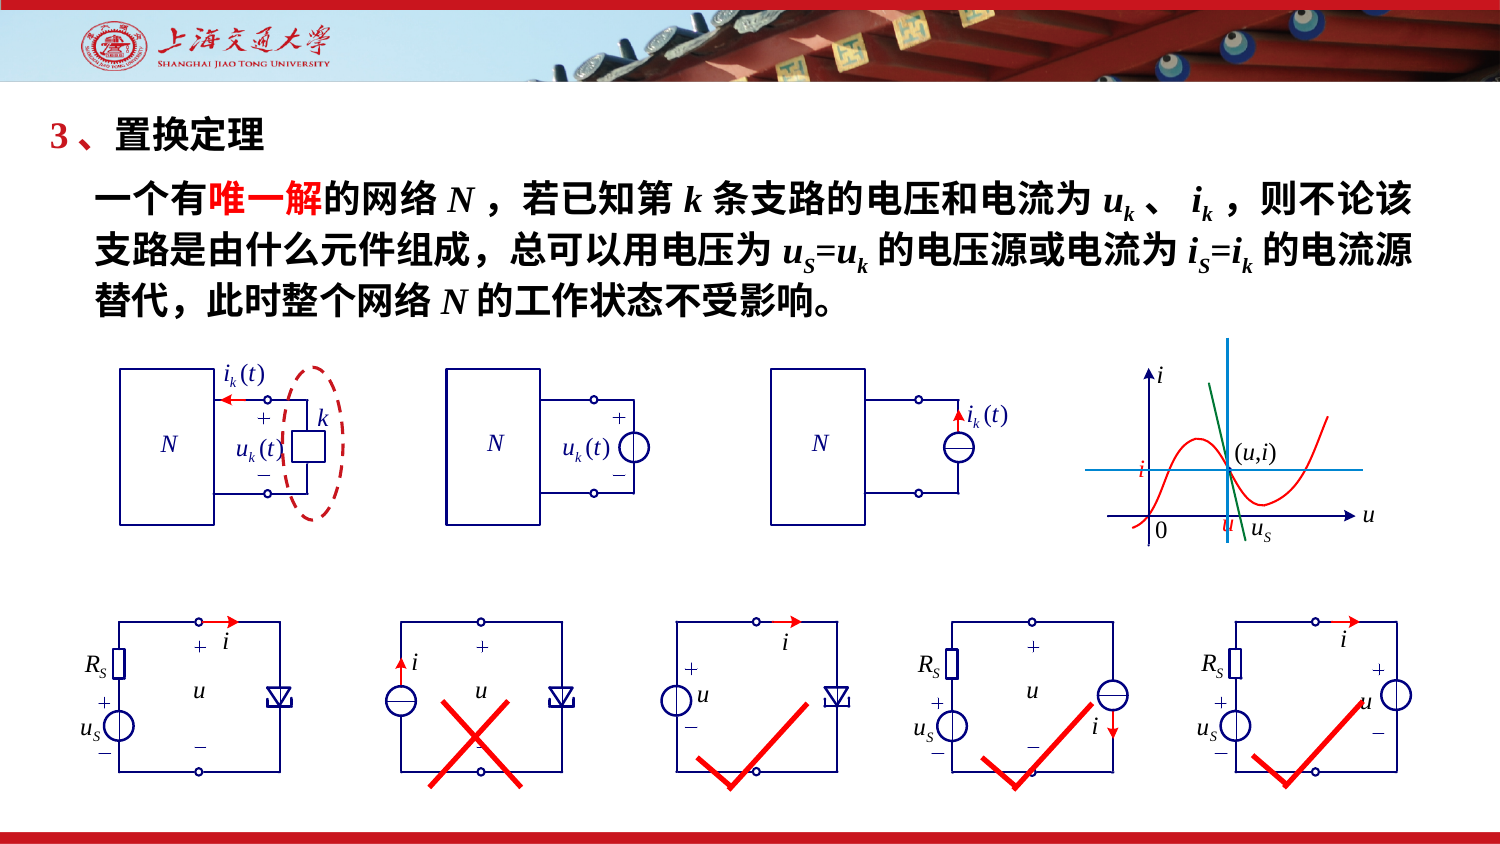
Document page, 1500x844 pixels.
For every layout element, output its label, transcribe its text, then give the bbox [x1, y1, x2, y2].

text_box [630, 606, 854, 788]
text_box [429, 700, 522, 788]
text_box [1252, 701, 1363, 788]
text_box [1189, 606, 1421, 788]
picture [0, 0, 1500, 82]
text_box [766, 352, 1020, 529]
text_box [1092, 352, 1385, 561]
text_box 3、置换定理 [35, 103, 485, 164]
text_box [906, 606, 1137, 788]
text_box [73, 606, 297, 788]
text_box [115, 352, 343, 530]
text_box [442, 352, 668, 529]
text_box 一个有唯一解的网络N，若已知第k条支路的电压和电流为uk、ik，则不论该支路是由什么元件组成，总可以用电压为uS=uk的电压源或电流为iS=ik的电流源替代，此时整个网络N的工作状态不受影响。 [79, 167, 1428, 330]
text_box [981, 703, 1093, 790]
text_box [697, 703, 808, 790]
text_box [355, 606, 579, 788]
